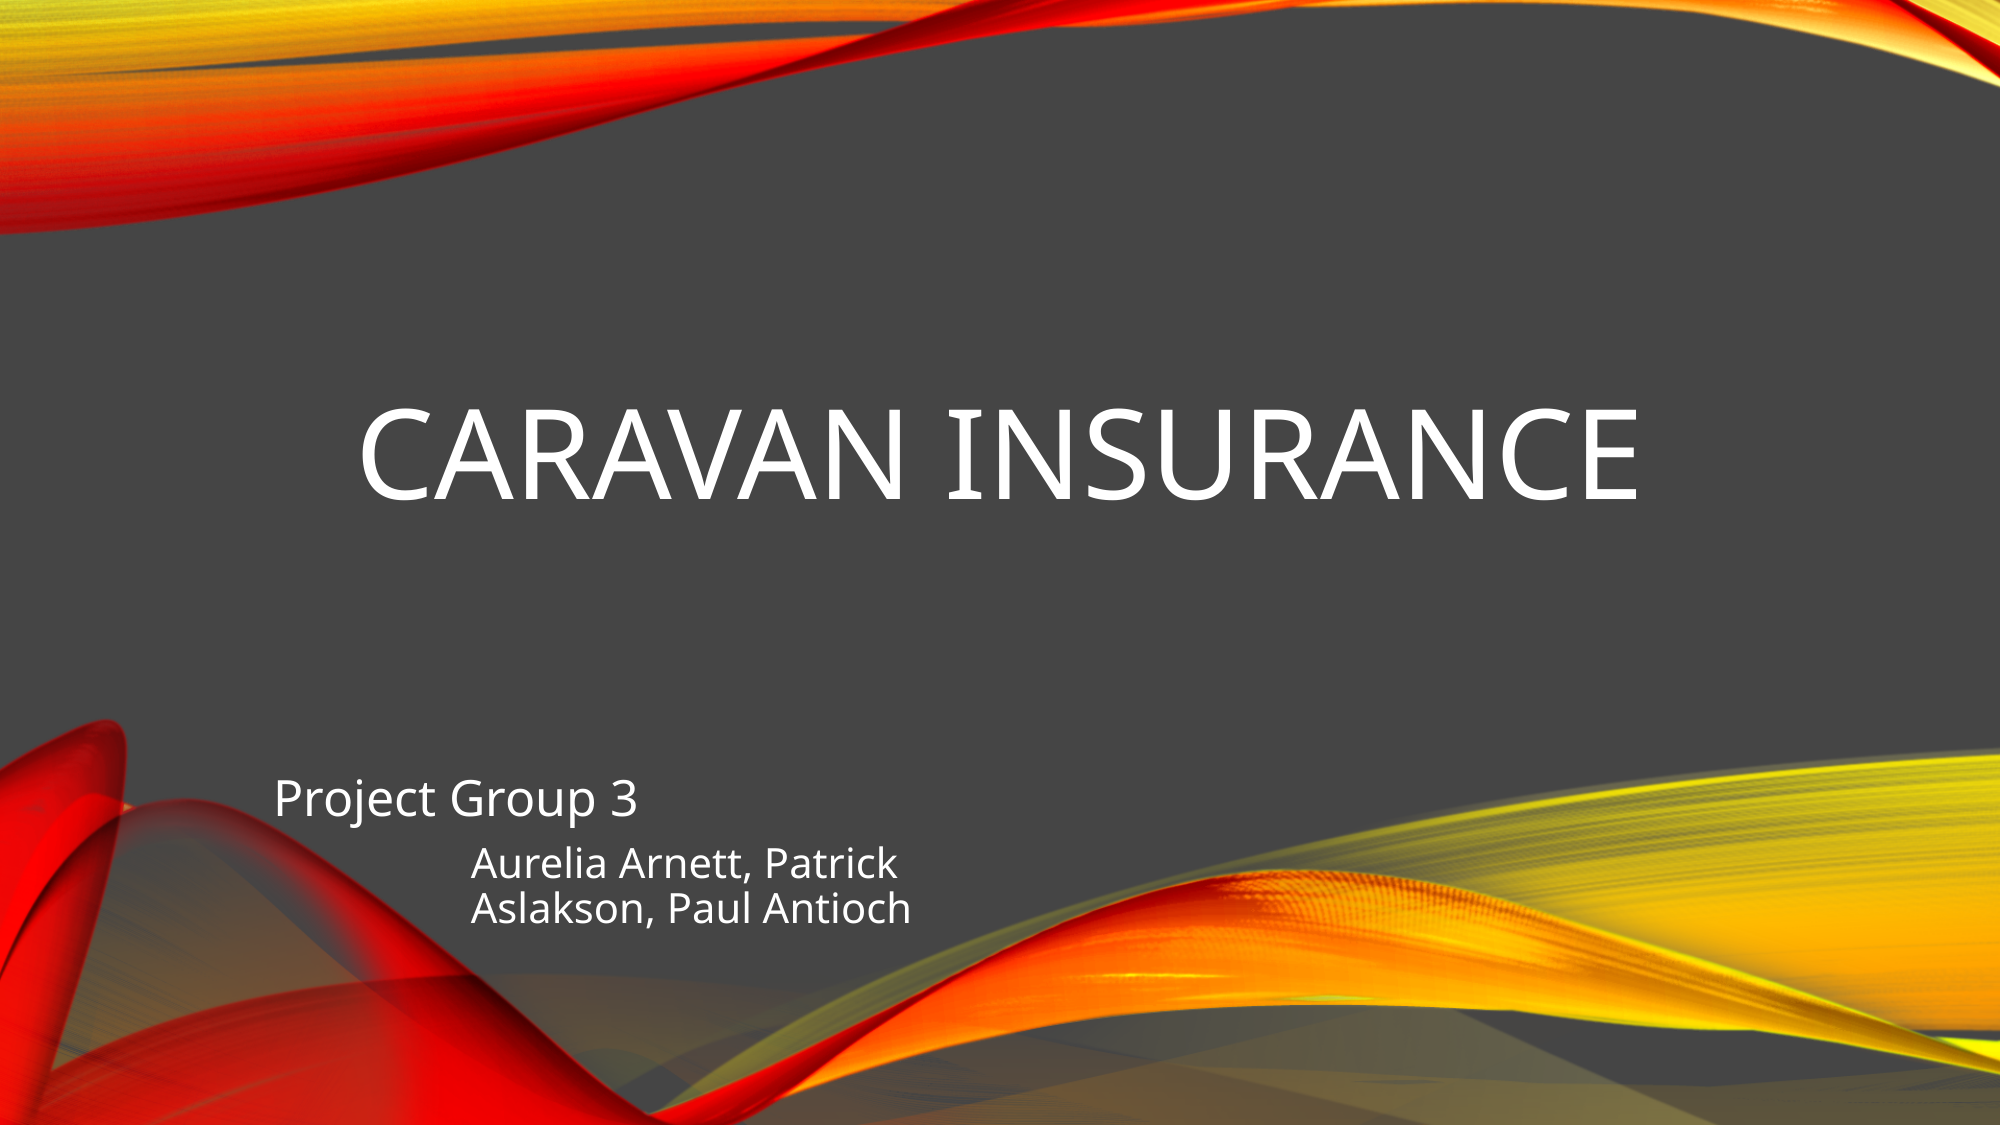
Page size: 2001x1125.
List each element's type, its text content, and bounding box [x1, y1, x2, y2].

text_box Project Group 3 [258, 758, 710, 834]
subtitle Aurelia Arnett, Patrick Aslakson, Paul Antioch [455, 834, 1000, 1116]
picture [0, 0, 2000, 237]
title Caravan Insurance [273, 310, 1727, 609]
picture [0, 717, 2000, 1125]
